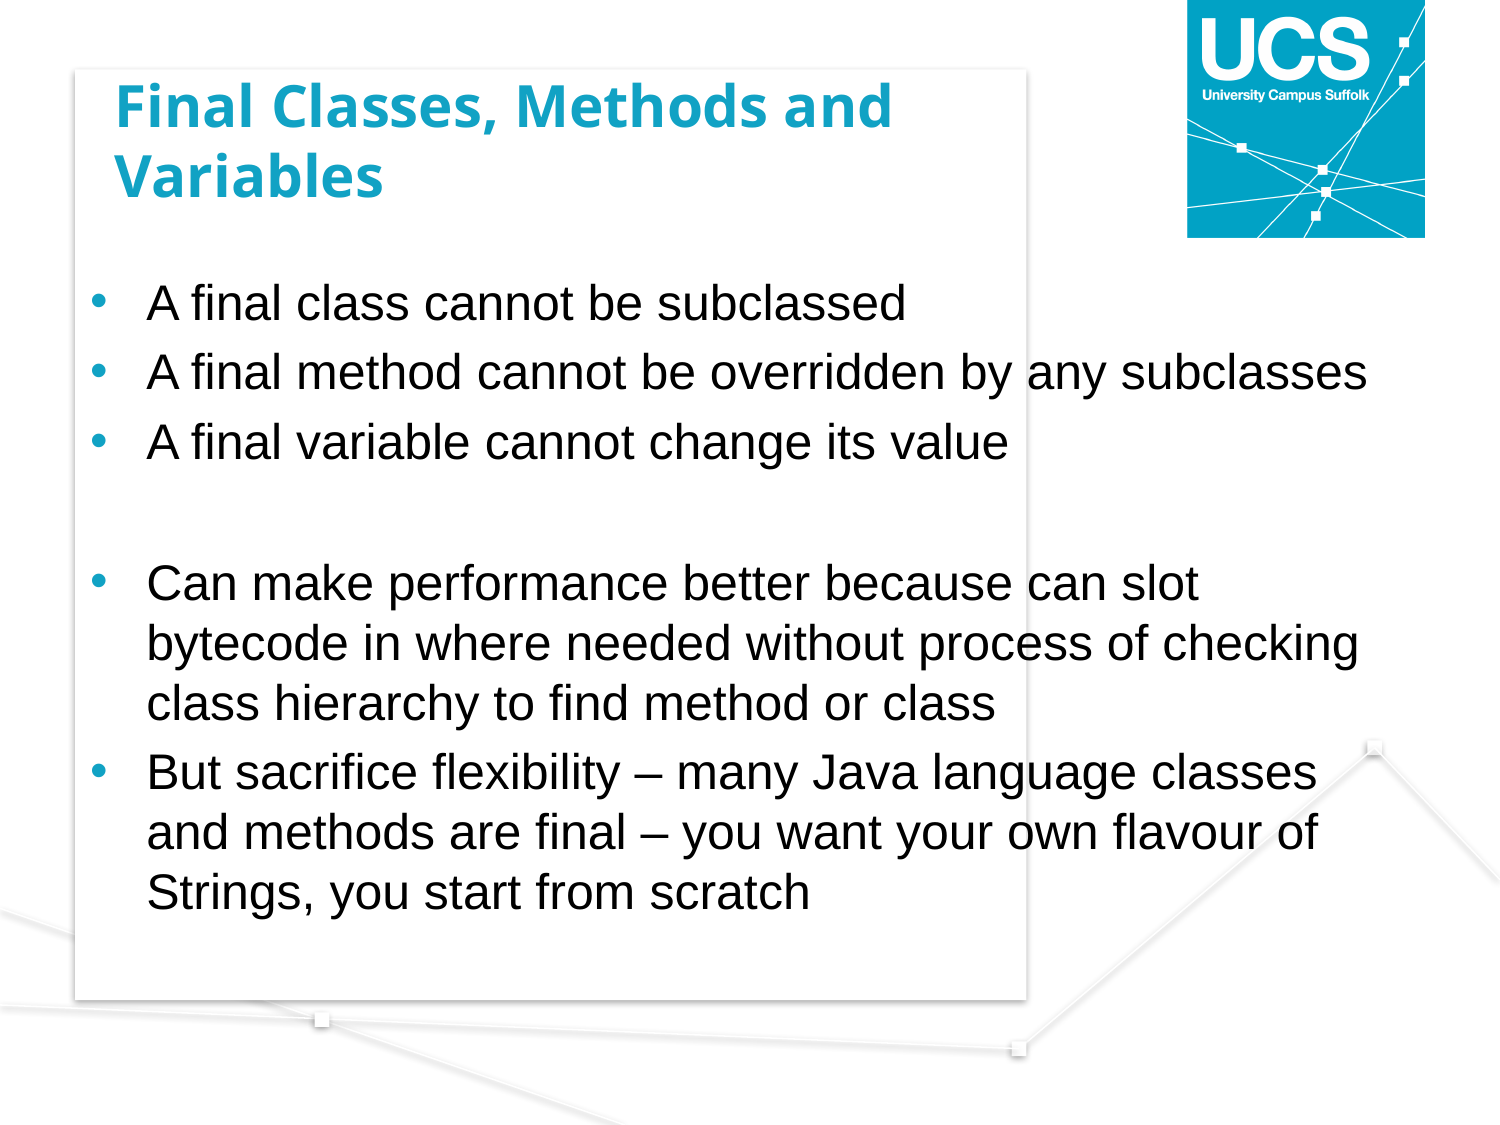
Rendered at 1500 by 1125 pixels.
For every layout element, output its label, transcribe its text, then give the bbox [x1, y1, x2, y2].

list A final class cannot be subclassed A final method cannot be overridden by any subclasses A final variable cannot change its value Can make performance better because can slot bytecode in where needed without process of checking class hierarchy to find method or class But sacrifice flexibility – many Java language classes and methods are final – you want your own flavour of Strings, you start from scratch [74, 262, 1421, 1006]
title Final Classes, Methods and Variables [99, 44, 1012, 233]
picture [1187, 0, 1425, 238]
